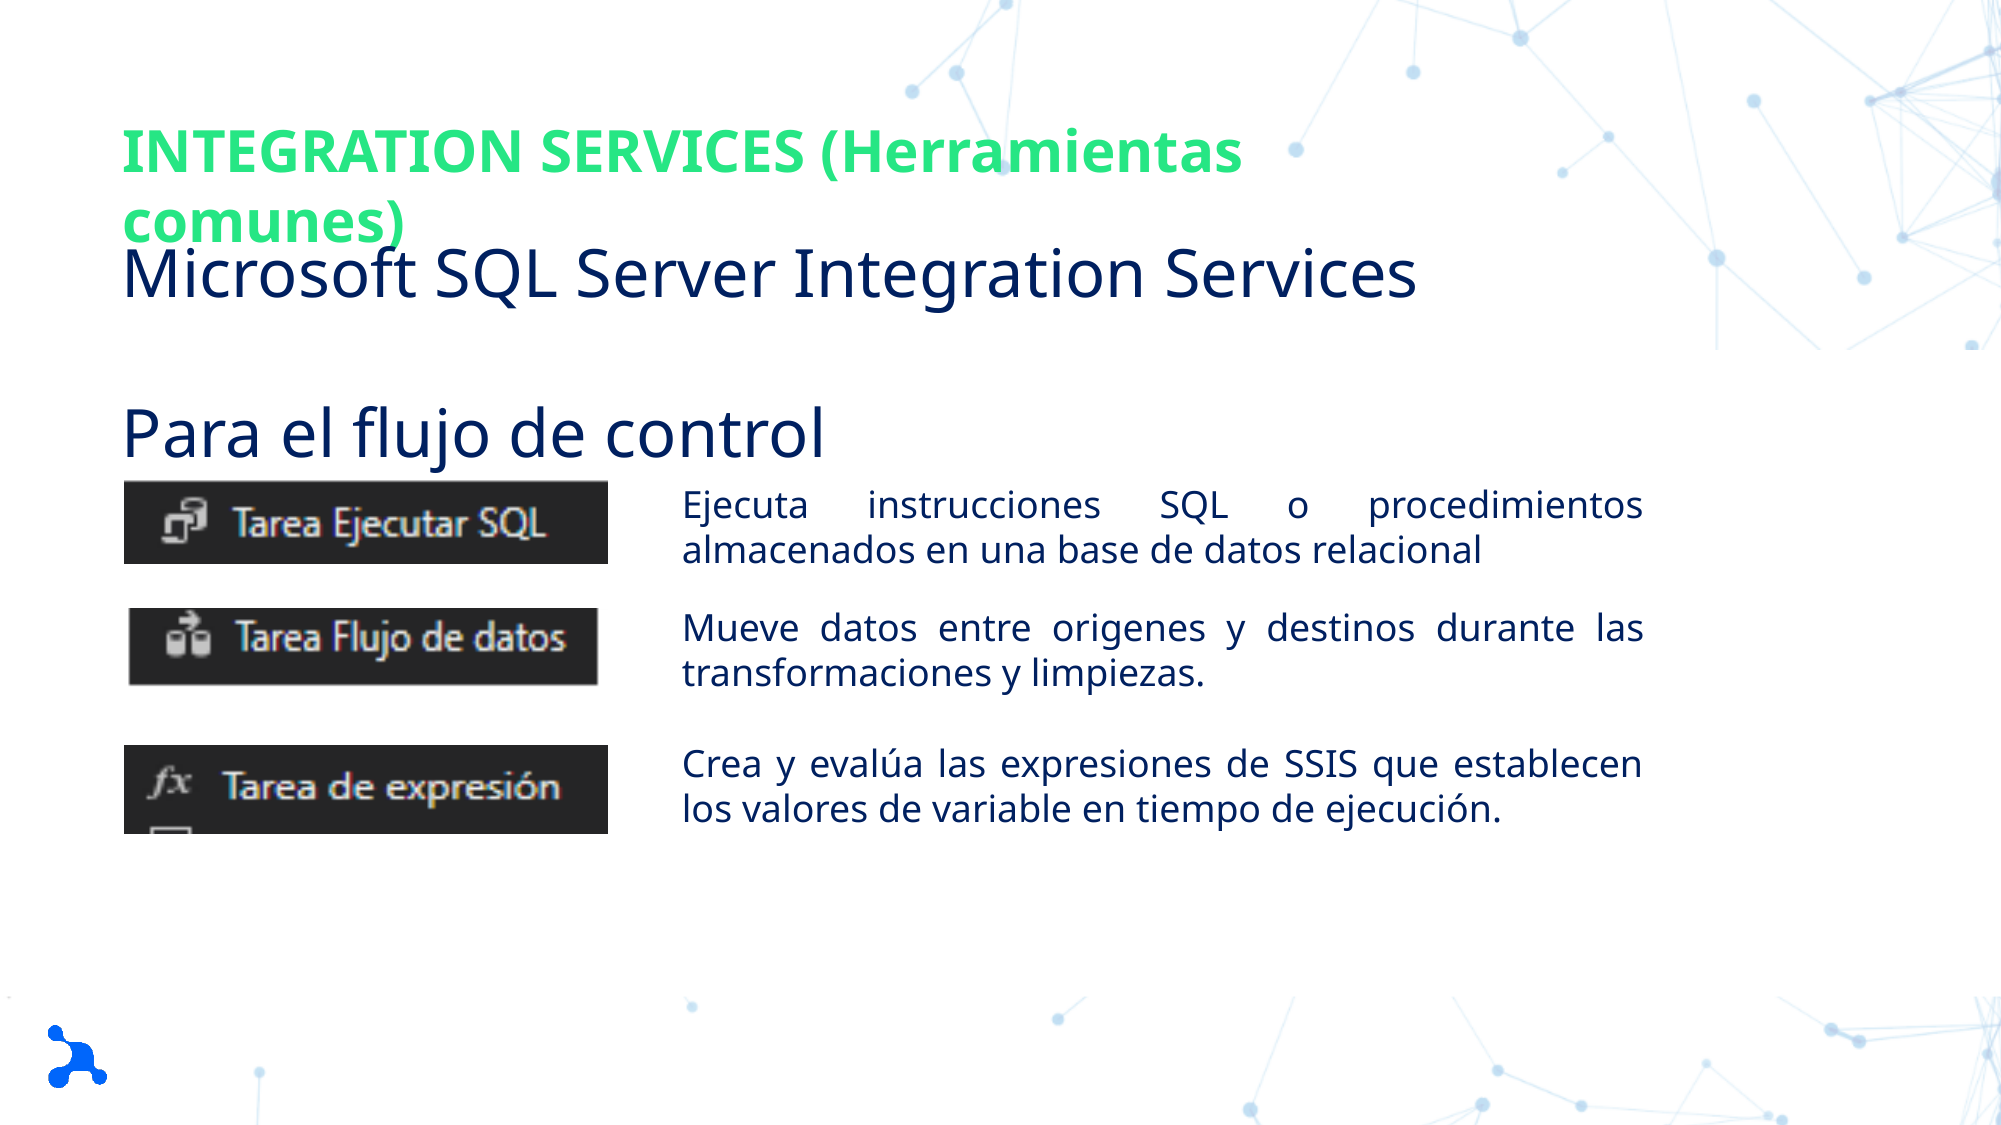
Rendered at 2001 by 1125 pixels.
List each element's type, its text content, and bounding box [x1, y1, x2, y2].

text_box Mueve datos entre origenes y destinos durante las transformaciones y limpiezas. [666, 596, 1660, 702]
text_box Crea y evalúa las expresiones de SSIS que establecen los valores de variable en tiempo de ejecución. [666, 732, 1660, 838]
picture [124, 479, 608, 564]
text_box Microsoft SQL Server Integration Services Para el flujo de control [107, 350, 1643, 479]
picture [0, 987, 2000, 1125]
text_box Ejecuta instrucciones SQL o procedimientos almacenados en una base de datos relacional [666, 473, 1660, 579]
picture [4, 0, 2000, 350]
picture [124, 608, 608, 693]
picture [124, 745, 608, 834]
